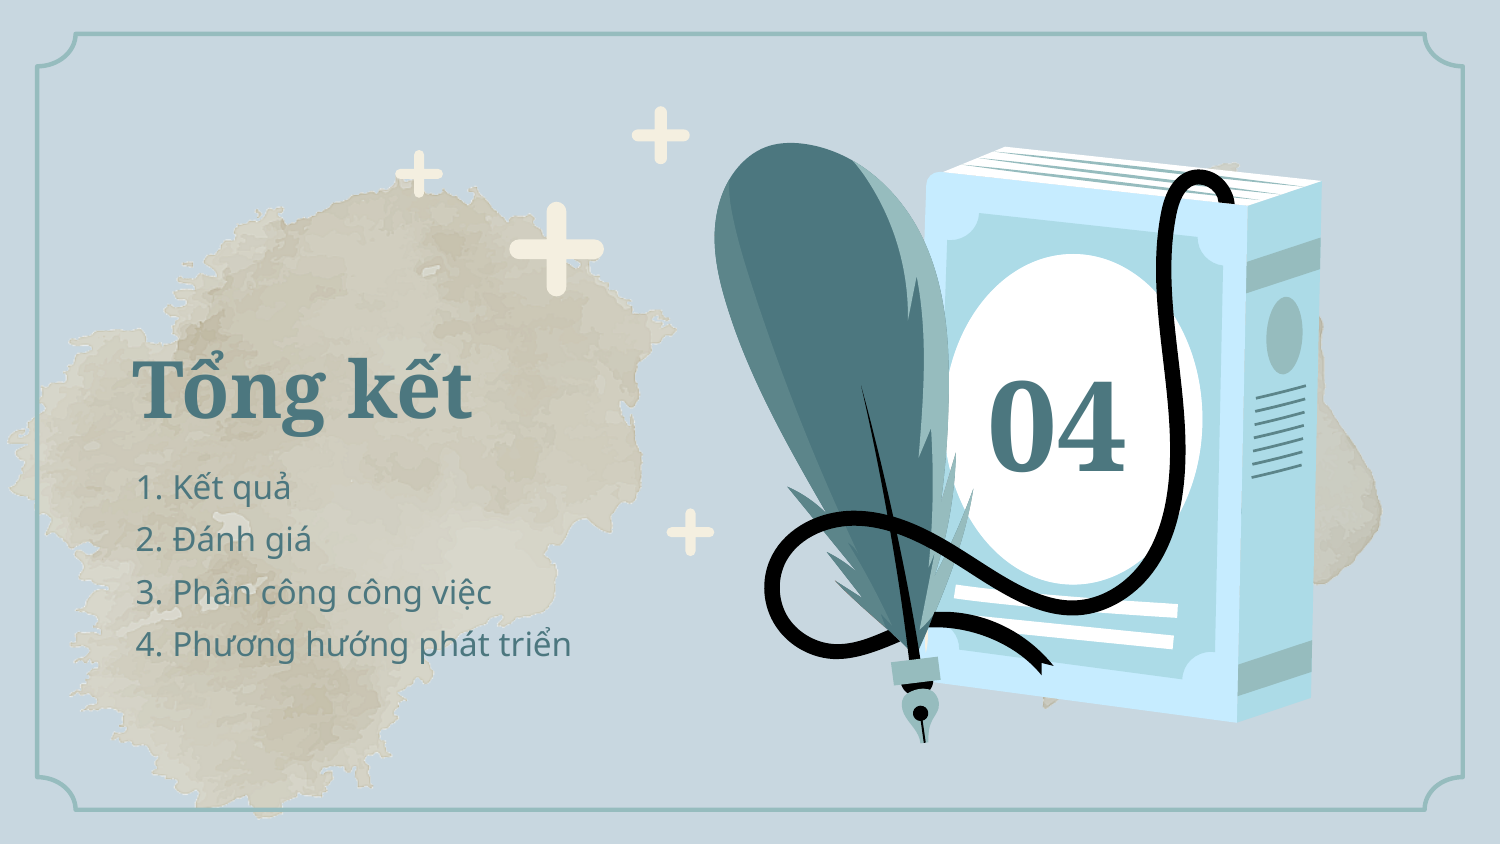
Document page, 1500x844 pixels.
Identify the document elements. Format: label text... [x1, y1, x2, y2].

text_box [394, 105, 715, 557]
title Tổng kết [117, 301, 389, 473]
subtitle 1. Kết quả 2. Đánh giá 3. Phân công công việc 4. Phương hướng phát triển [120, 513, 589, 616]
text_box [714, 142, 1323, 744]
